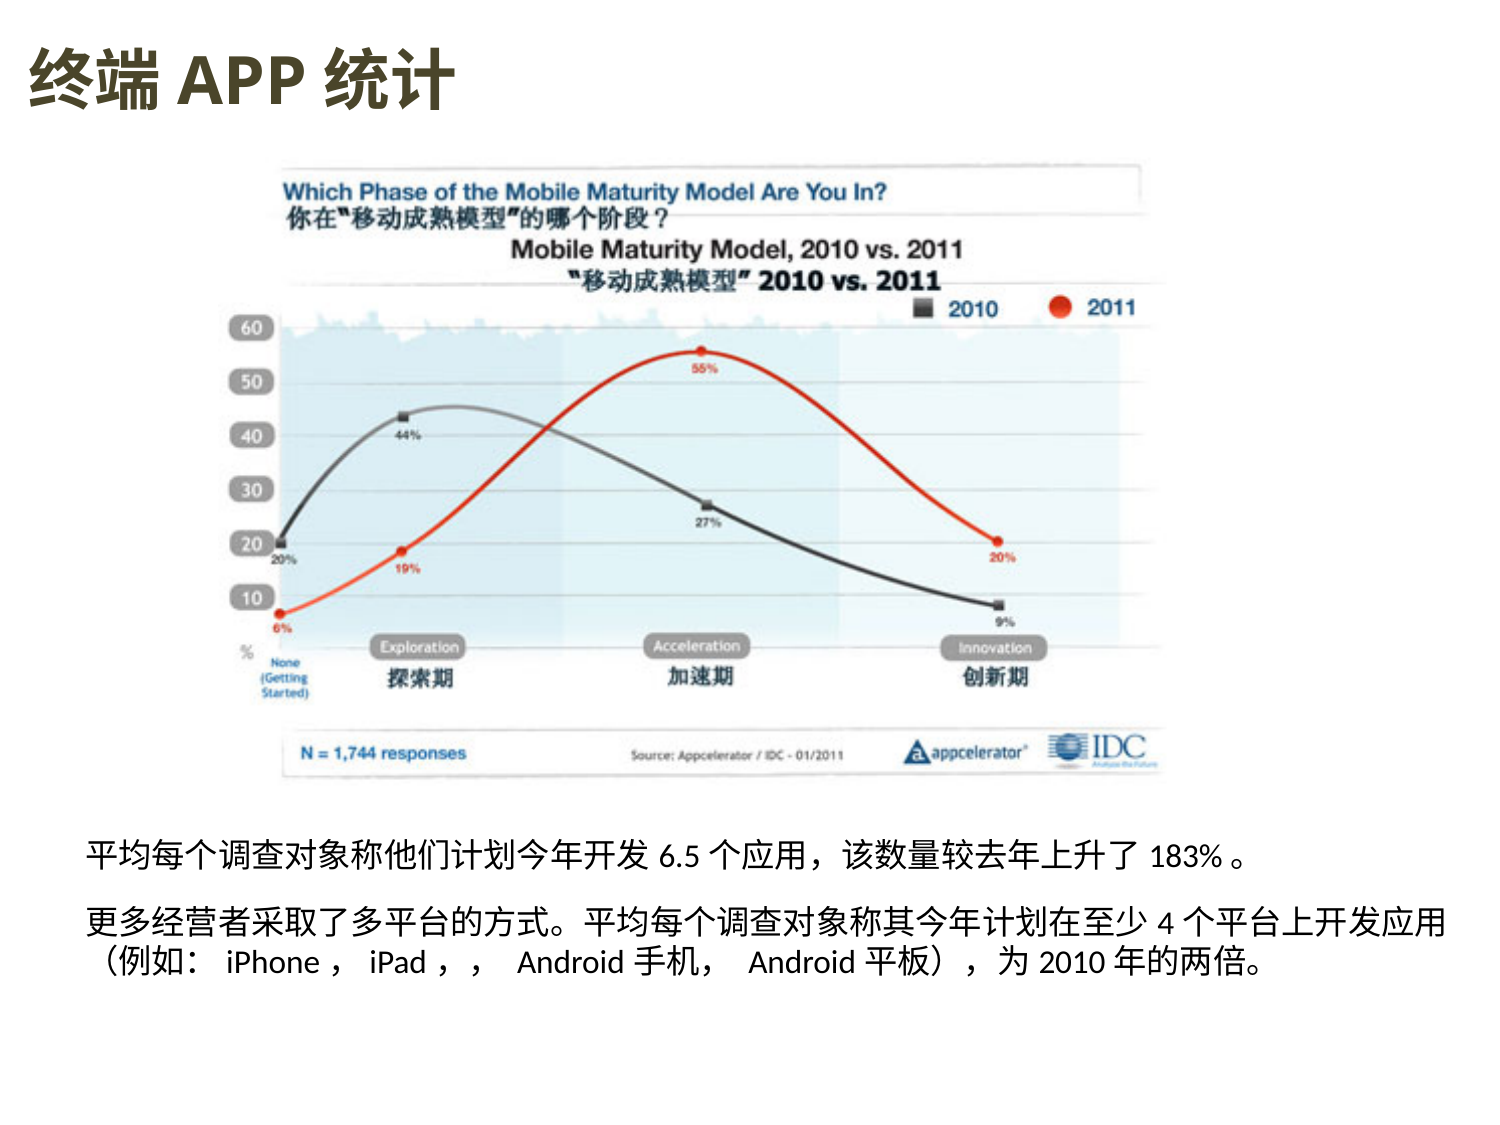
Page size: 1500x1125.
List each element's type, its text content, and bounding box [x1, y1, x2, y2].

text_box 平均每个调查对象称他们计划今年开发6.5个应用，该数量较去年上升了183%。 [70, 826, 1299, 882]
text_box 终端APP统计 [13, 30, 472, 126]
picture [218, 126, 1223, 790]
text_box 更多经营者采取了多平台的方式。平均每个调查对象称其今年计划在至少4个平台上开发应用（例如：iPhone，iPad，， Android手机， Android平板），为2010年的两倍。 [70, 893, 1478, 988]
